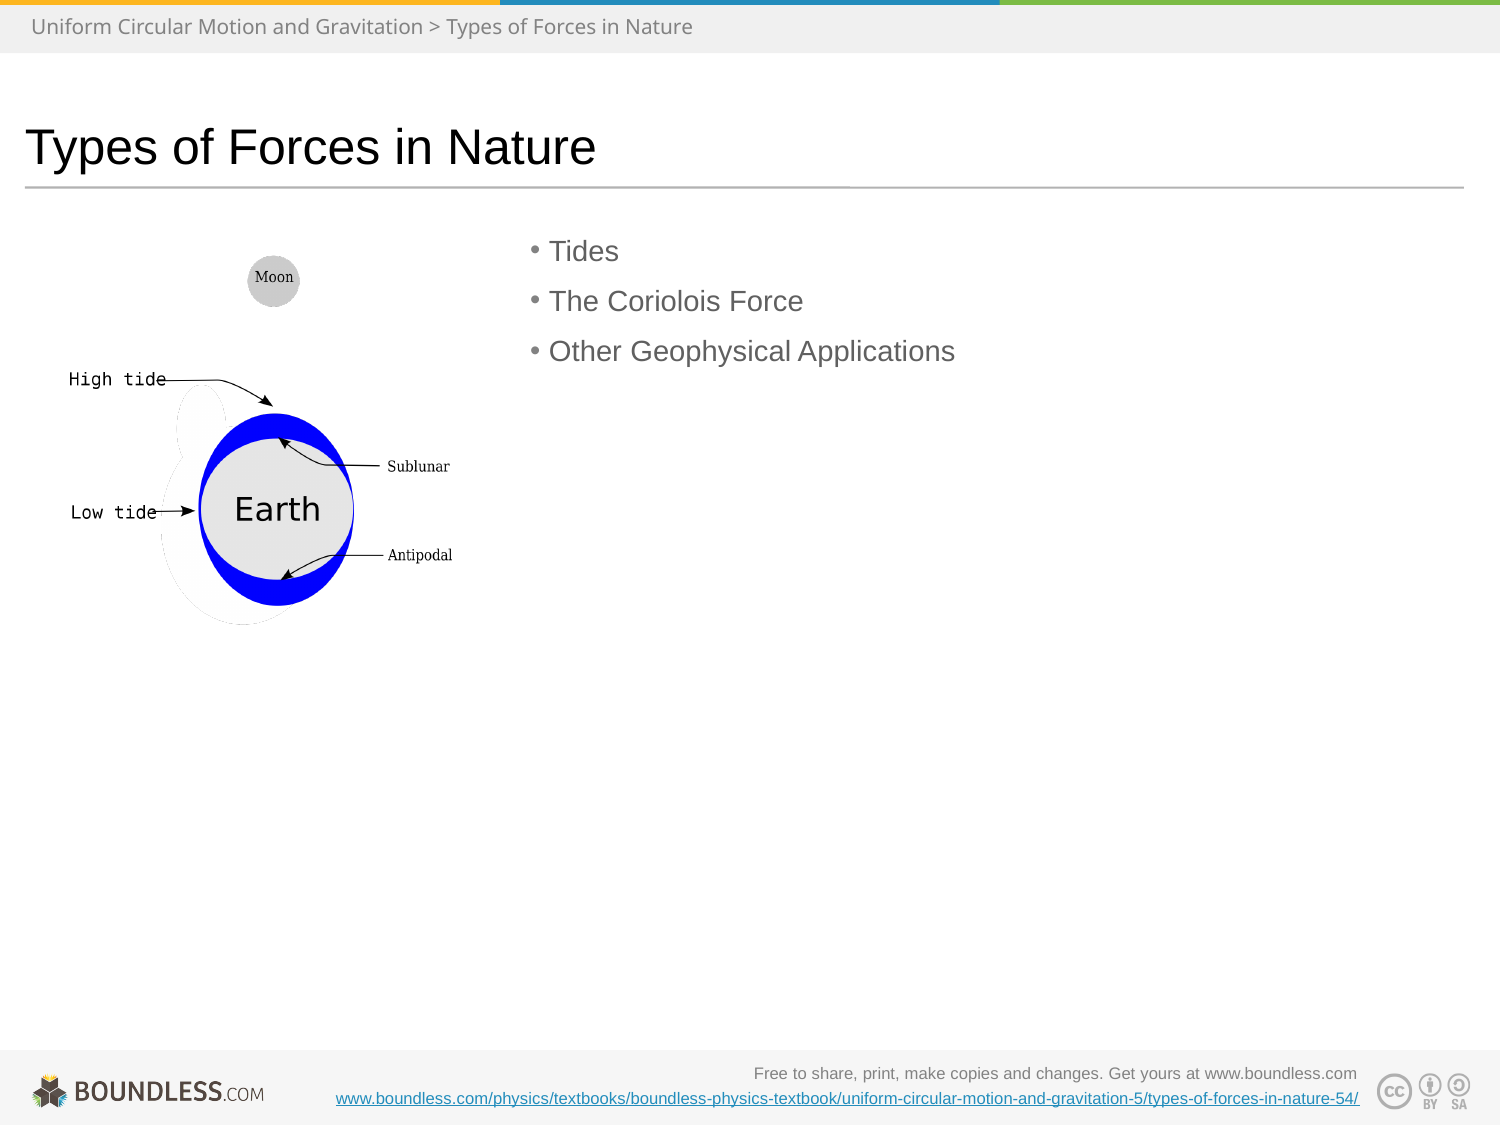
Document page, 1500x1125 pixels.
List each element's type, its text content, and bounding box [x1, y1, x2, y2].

text_box Uniform Circular Motion and Gravitation > Types of Forces in Nature [31, 13, 1475, 38]
text_box [0, 1050, 1500, 1125]
list Tides The Coriolois Force Other Geophysical Applications [530, 224, 1460, 1013]
text_box Free to share, print, make copies and changes. Get yours at www.boundless.com [649, 1062, 1359, 1087]
picture [30, 1072, 265, 1109]
picture [1372, 1070, 1476, 1113]
picture [24, 237, 480, 638]
title Types of Forces in Nature [24, 62, 1450, 175]
text_box www.boundless.com/physics/textbooks/boundless-physics-textbook/uniform-circular-motion-and-gravitation-5/types-of-forces-in-nature-54/ [274, 1087, 1361, 1125]
text_box [0, 2, 1500, 54]
